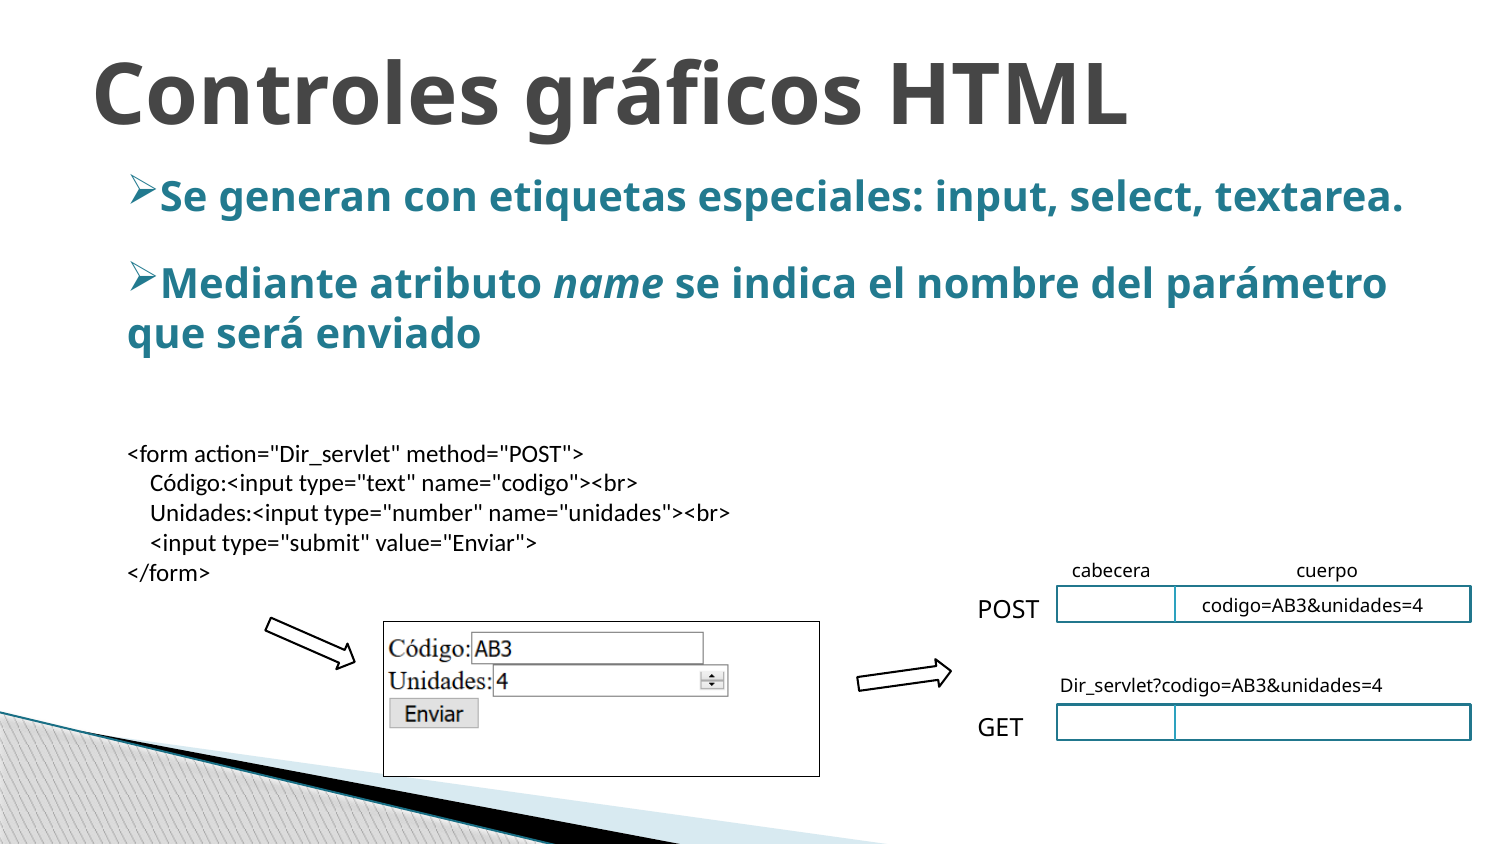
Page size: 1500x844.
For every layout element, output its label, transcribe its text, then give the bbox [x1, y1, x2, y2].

text_box GET [962, 704, 1069, 750]
text_box cabecera [1057, 550, 1176, 589]
text_box cuerpo [1281, 550, 1400, 586]
text_box [261, 613, 359, 674]
text_box [1176, 700, 1475, 744]
text_box [1069, 704, 1174, 744]
text_box Dir_servlet?codigo=AB3&unidades=4 [1045, 666, 1459, 704]
text_box [1176, 582, 1475, 626]
text_box codigo=AB3&unidades=4 [1187, 586, 1459, 624]
text_box <form action="Dir_servlet" method="POST"> Código:<input type="text" name="codigo"><br> Unidades:<input type="number" name="unidades"><br> <input type="submit" value="Enviar"> </form> [112, 429, 786, 595]
text_box Se generan con etiquetas especiales: input, select, textarea. Mediante atributo name se indica el nombre del parámetro que será enviado [112, 161, 1435, 363]
text_box [852, 654, 956, 696]
text_box Controles gráficos HTML [76, 32, 1436, 165]
text_box [1069, 589, 1174, 626]
picture [383, 621, 820, 777]
text_box POST [962, 586, 1069, 632]
